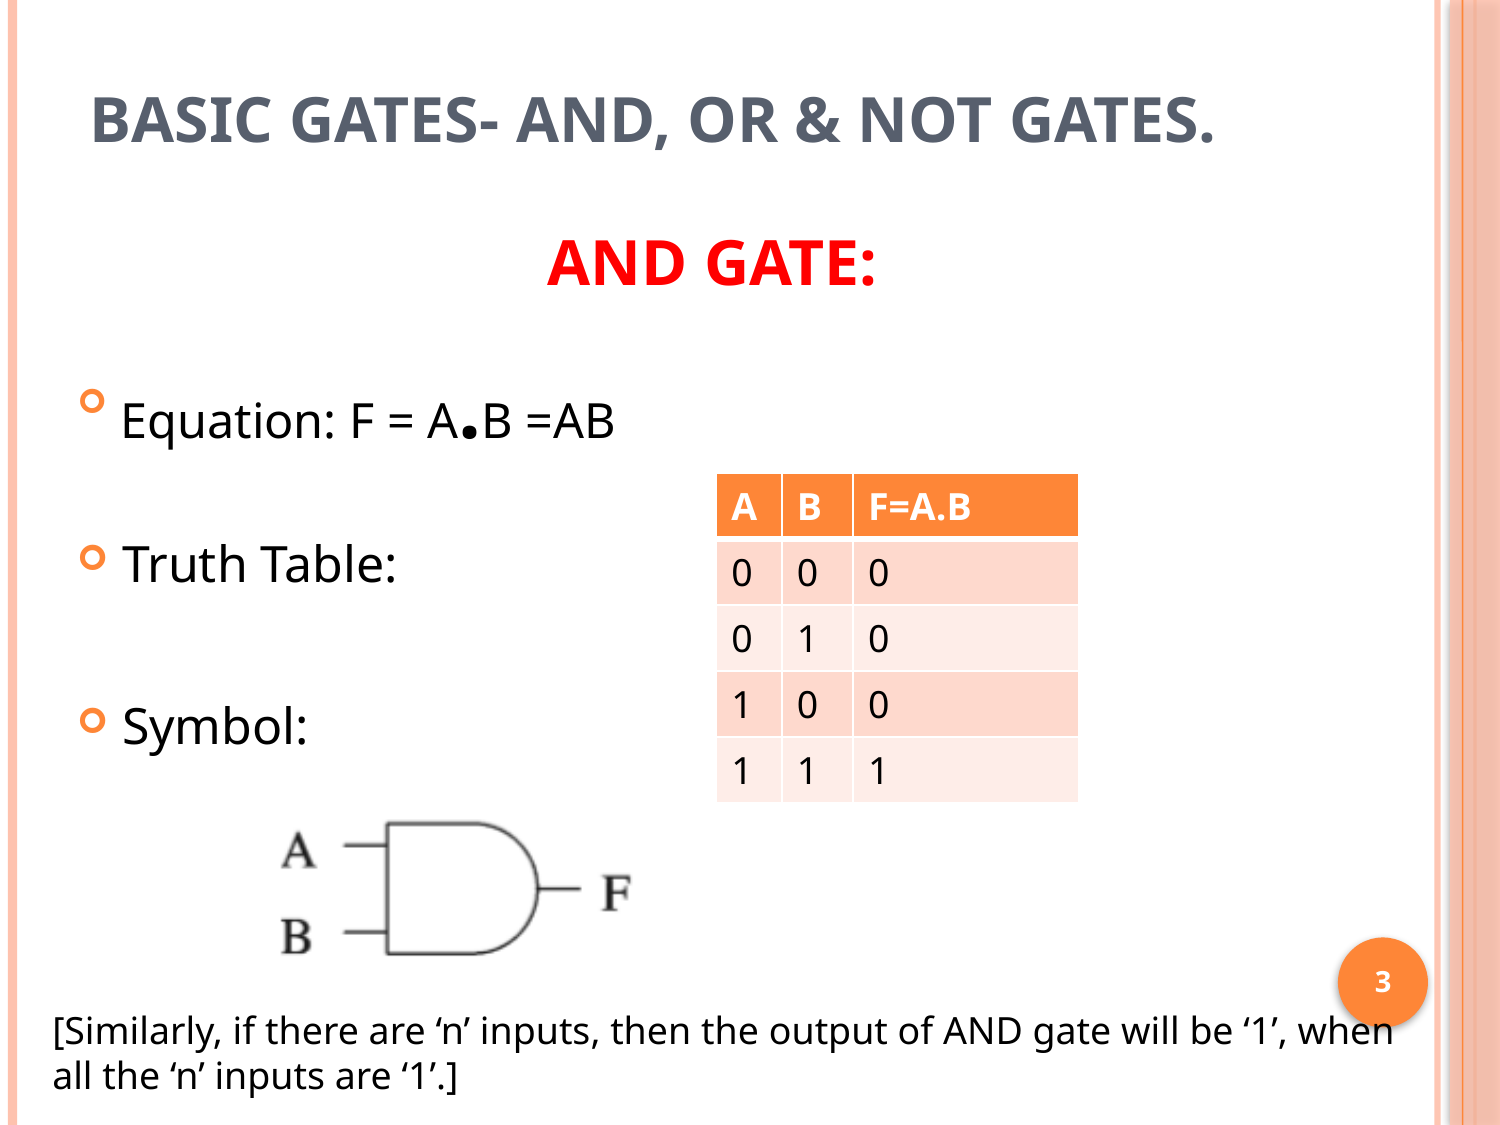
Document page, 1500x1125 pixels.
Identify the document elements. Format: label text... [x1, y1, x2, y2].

table_cell 1 [783, 738, 852, 802]
table_cell 0 [783, 672, 852, 736]
table_header A [717, 474, 781, 536]
table_cell 0 [854, 606, 1078, 670]
table_cell 0 [717, 606, 781, 670]
table_cell 0 [854, 672, 1078, 736]
text_box [Similarly, if there are ‘n’ inputs, then the output of AND gate will be ‘1’, when all the ‘n’ inputs are ‘1’.] [37, 999, 1425, 1105]
table_cell 1 [717, 672, 781, 736]
slide_number 3 [1333, 940, 1434, 1027]
picture [254, 799, 651, 988]
table_cell 1 [854, 738, 1078, 802]
list Equation: F = A.B =AB [62, 350, 738, 463]
table_cell 1 [717, 738, 781, 802]
table_header F=A.B [854, 474, 1078, 536]
table_cell 0 [717, 542, 781, 604]
text_box Symbol: [62, 687, 738, 988]
table_cell 0 [783, 542, 852, 604]
table_cell 1 [783, 606, 852, 670]
table_header B [783, 474, 852, 536]
text_box Truth Table: [62, 525, 716, 625]
table_cell 0 [854, 542, 1078, 604]
text_box AND gate: [99, 187, 1325, 305]
title Basic Gates- AND, OR & NOT gates. [75, 45, 1300, 163]
